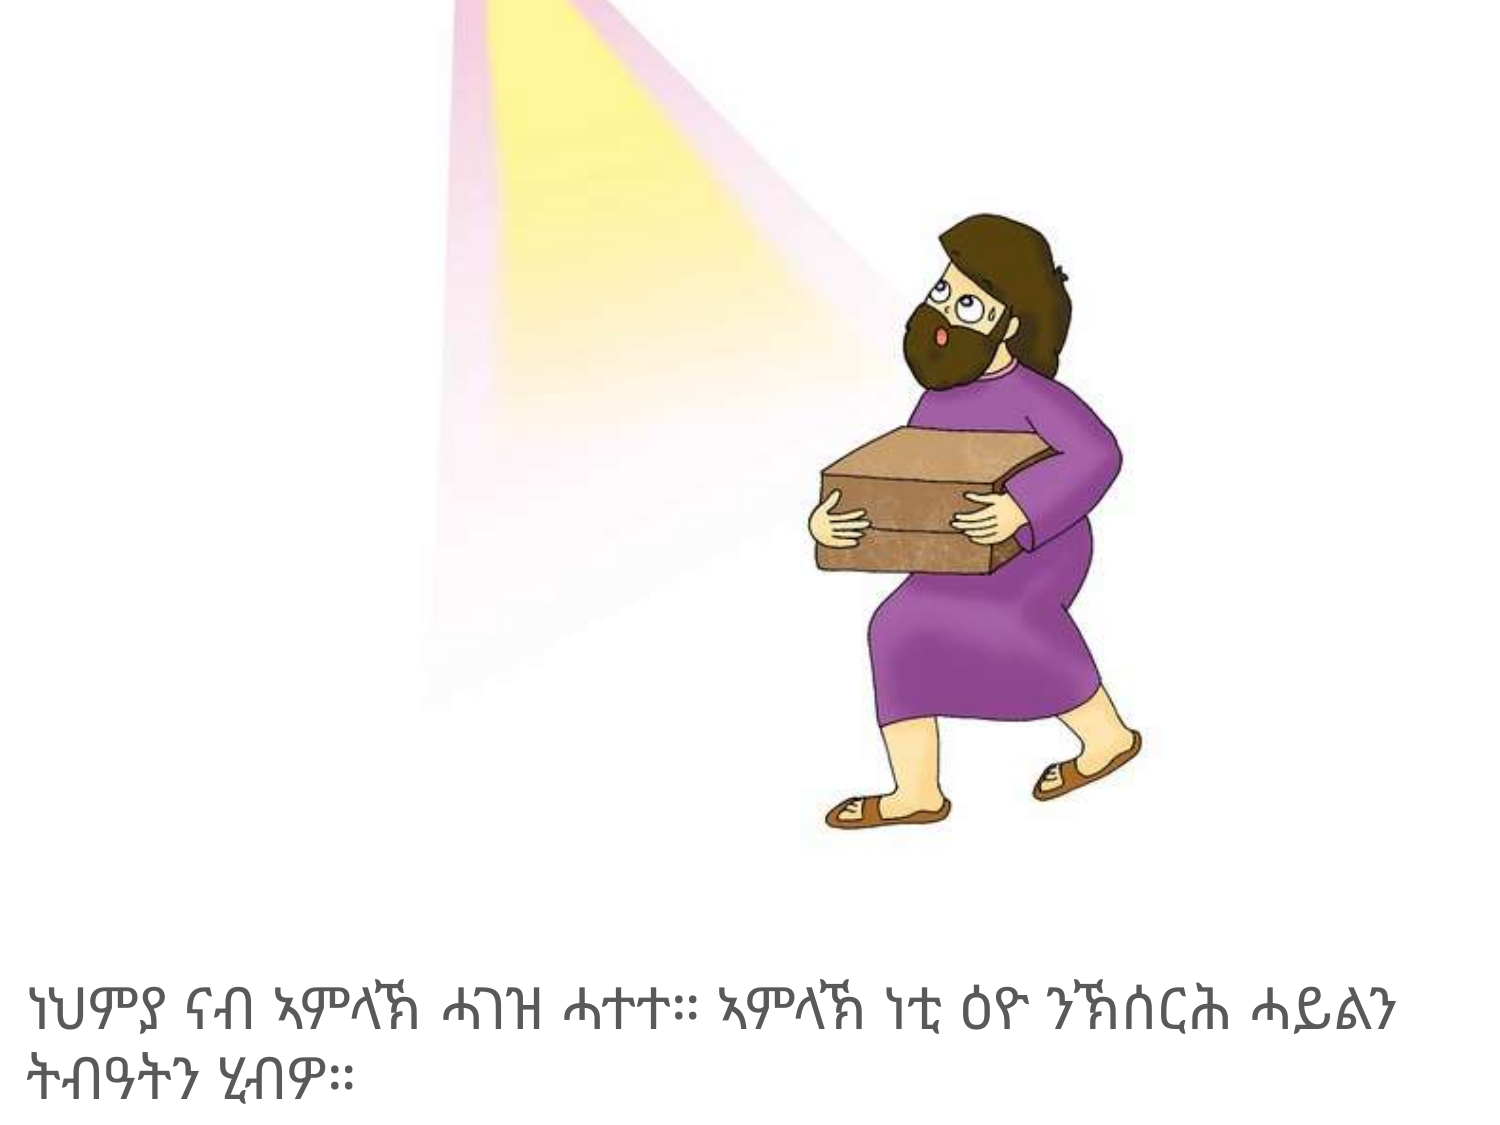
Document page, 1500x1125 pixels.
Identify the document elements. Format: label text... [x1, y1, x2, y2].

text_box ነህምያ ናብ ኣምላኽ ሓገዝ ሓተተ። ኣምላኽ ነቲ ዕዮ ንኽሰርሕ ሓይልን ትብዓትን ሂብዎ። [11, 964, 1498, 1119]
picture [134, 0, 1366, 874]
